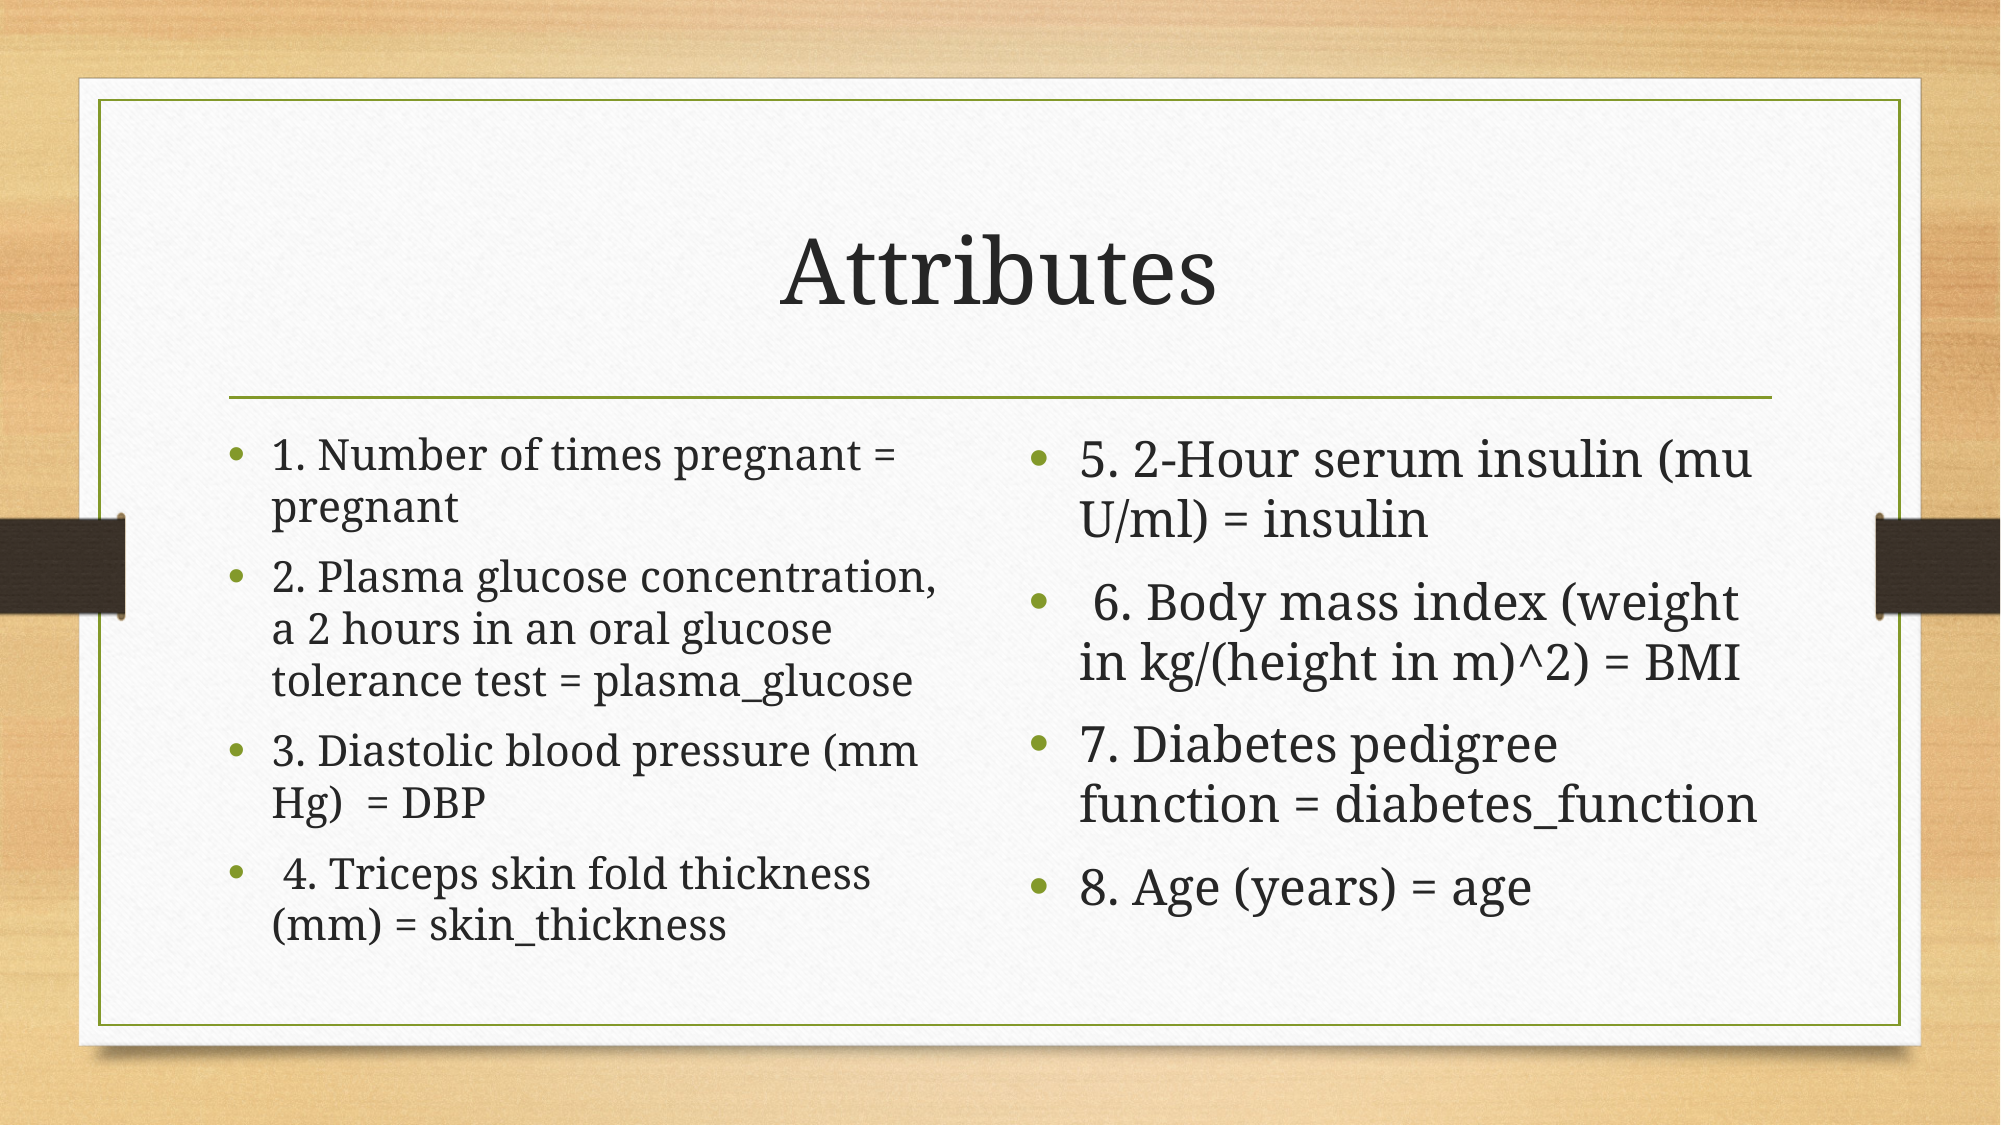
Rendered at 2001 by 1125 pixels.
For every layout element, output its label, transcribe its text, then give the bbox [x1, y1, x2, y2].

title Attributes [212, 161, 1788, 375]
list 1. Number of times pregnant = pregnant 2. Plasma glucose concentration, a 2 hours in an oral glucose tolerance test = plasma_glucose 3. Diastolic blood pressure (mm Hg) = DBP 4. Triceps skin fold thickness (mm) = skin_thickness [213, 420, 987, 963]
list 5. 2-Hour serum insulin (mu U/ml) = insulin 6. Body mass index (weight in kg/(height in m)^2) = BMI 7. Diabetes pedigree function = diabetes_function 8. Age (years) = age [1013, 420, 1788, 963]
picture [0, 0, 2001, 1125]
